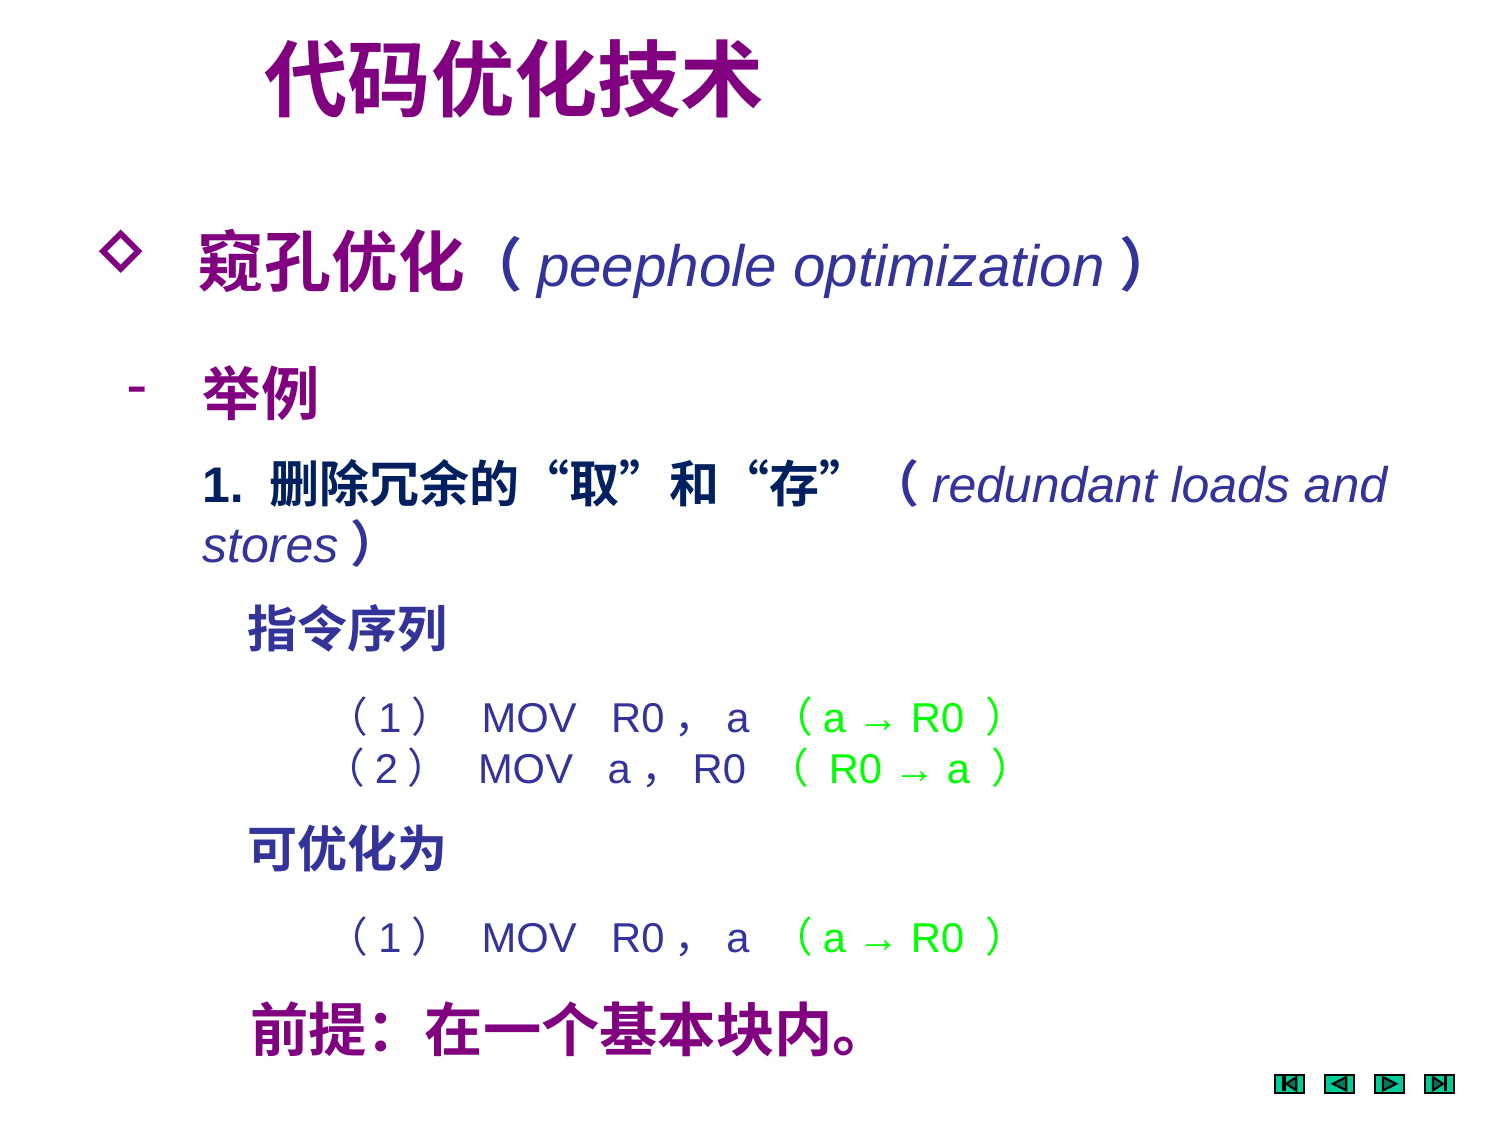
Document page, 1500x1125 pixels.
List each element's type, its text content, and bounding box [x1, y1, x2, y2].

text_box [1324, 1074, 1355, 1093]
text_box 代码优化技术 [249, 31, 800, 136]
text_box 前提：在一个基本块内。 [235, 999, 906, 1071]
text_box 窥孔优化（peephole optimization） [76, 212, 1215, 308]
text_box [1374, 1074, 1405, 1093]
text_box 举例 1. 删除冗余的“取”和“存”（redundant loads and stores） 指令序列 （1） MOV R0，a （a → R0 ） （2） MOV a，R0 （ R0 → a ） 可优化为 （1） MOV R0，a （a → R0 ） [112, 349, 1500, 970]
text_box [1424, 1074, 1455, 1093]
text_box [1274, 1074, 1305, 1093]
